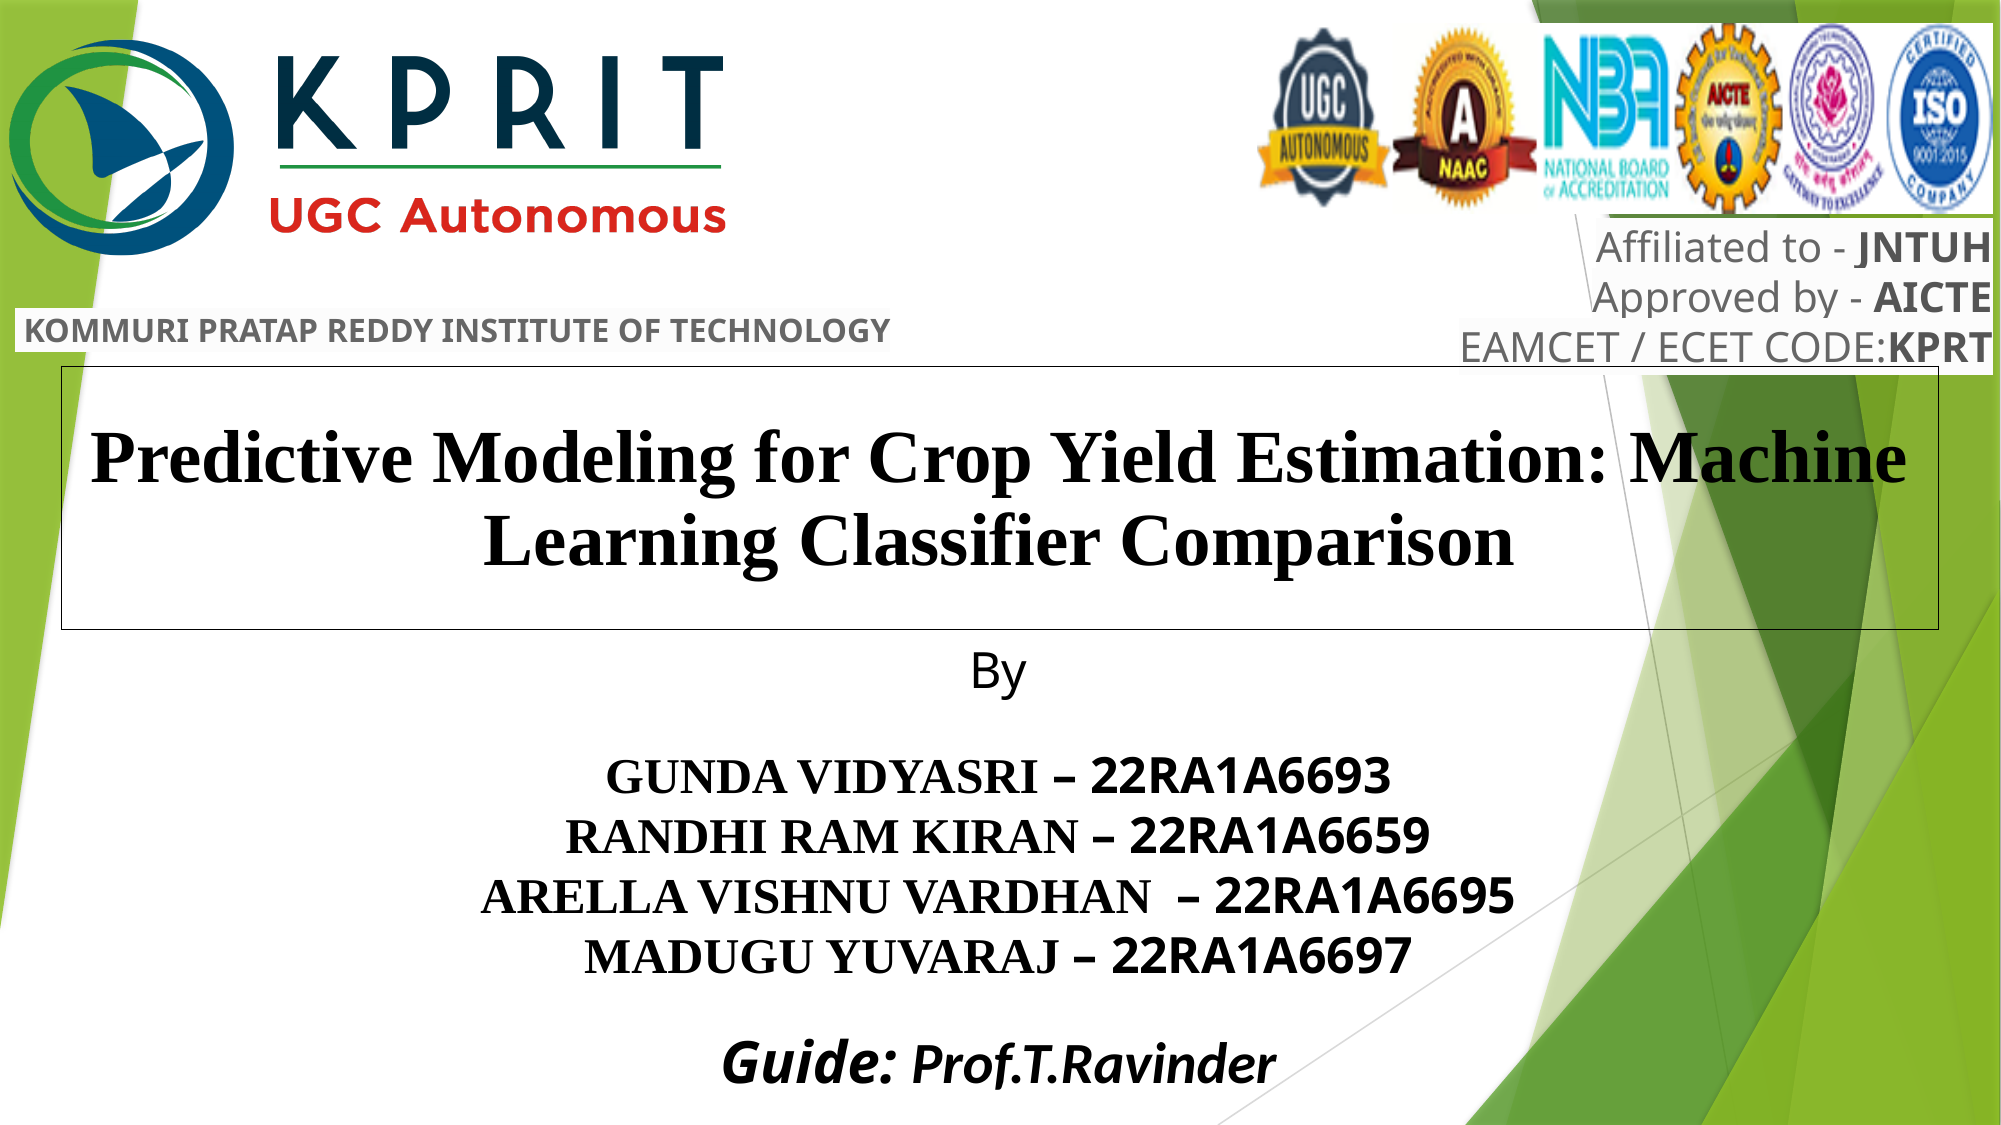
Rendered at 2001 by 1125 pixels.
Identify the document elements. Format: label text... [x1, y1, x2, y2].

picture [0, 32, 736, 263]
title Affiliated to - JNTUH Approved by - AICTE EAMCET / ECET CODE:KPRT [653, 74, 2000, 379]
subtitle KOMMURI PRATAP REDDY INSTITUTE OF TECHNOLOGY [0, 302, 923, 455]
text_box By GUNDA VIDYASRI – 22RA1A6693 RANDHI RAM KIRAN – 22RA1A6659 ARELLA VISHNU VARDHAN – 22RA1A6695 MADUGU YUVARAJ – 22RA1A6697 [335, 631, 1661, 992]
table_header Predictive Modeling for Crop Yield Estimation: Machine Learning Classifier Comparison [62, 367, 1938, 629]
text_box Guide: Prof.T.Ravinder [512, 1017, 1499, 1103]
picture [1256, 22, 1993, 215]
